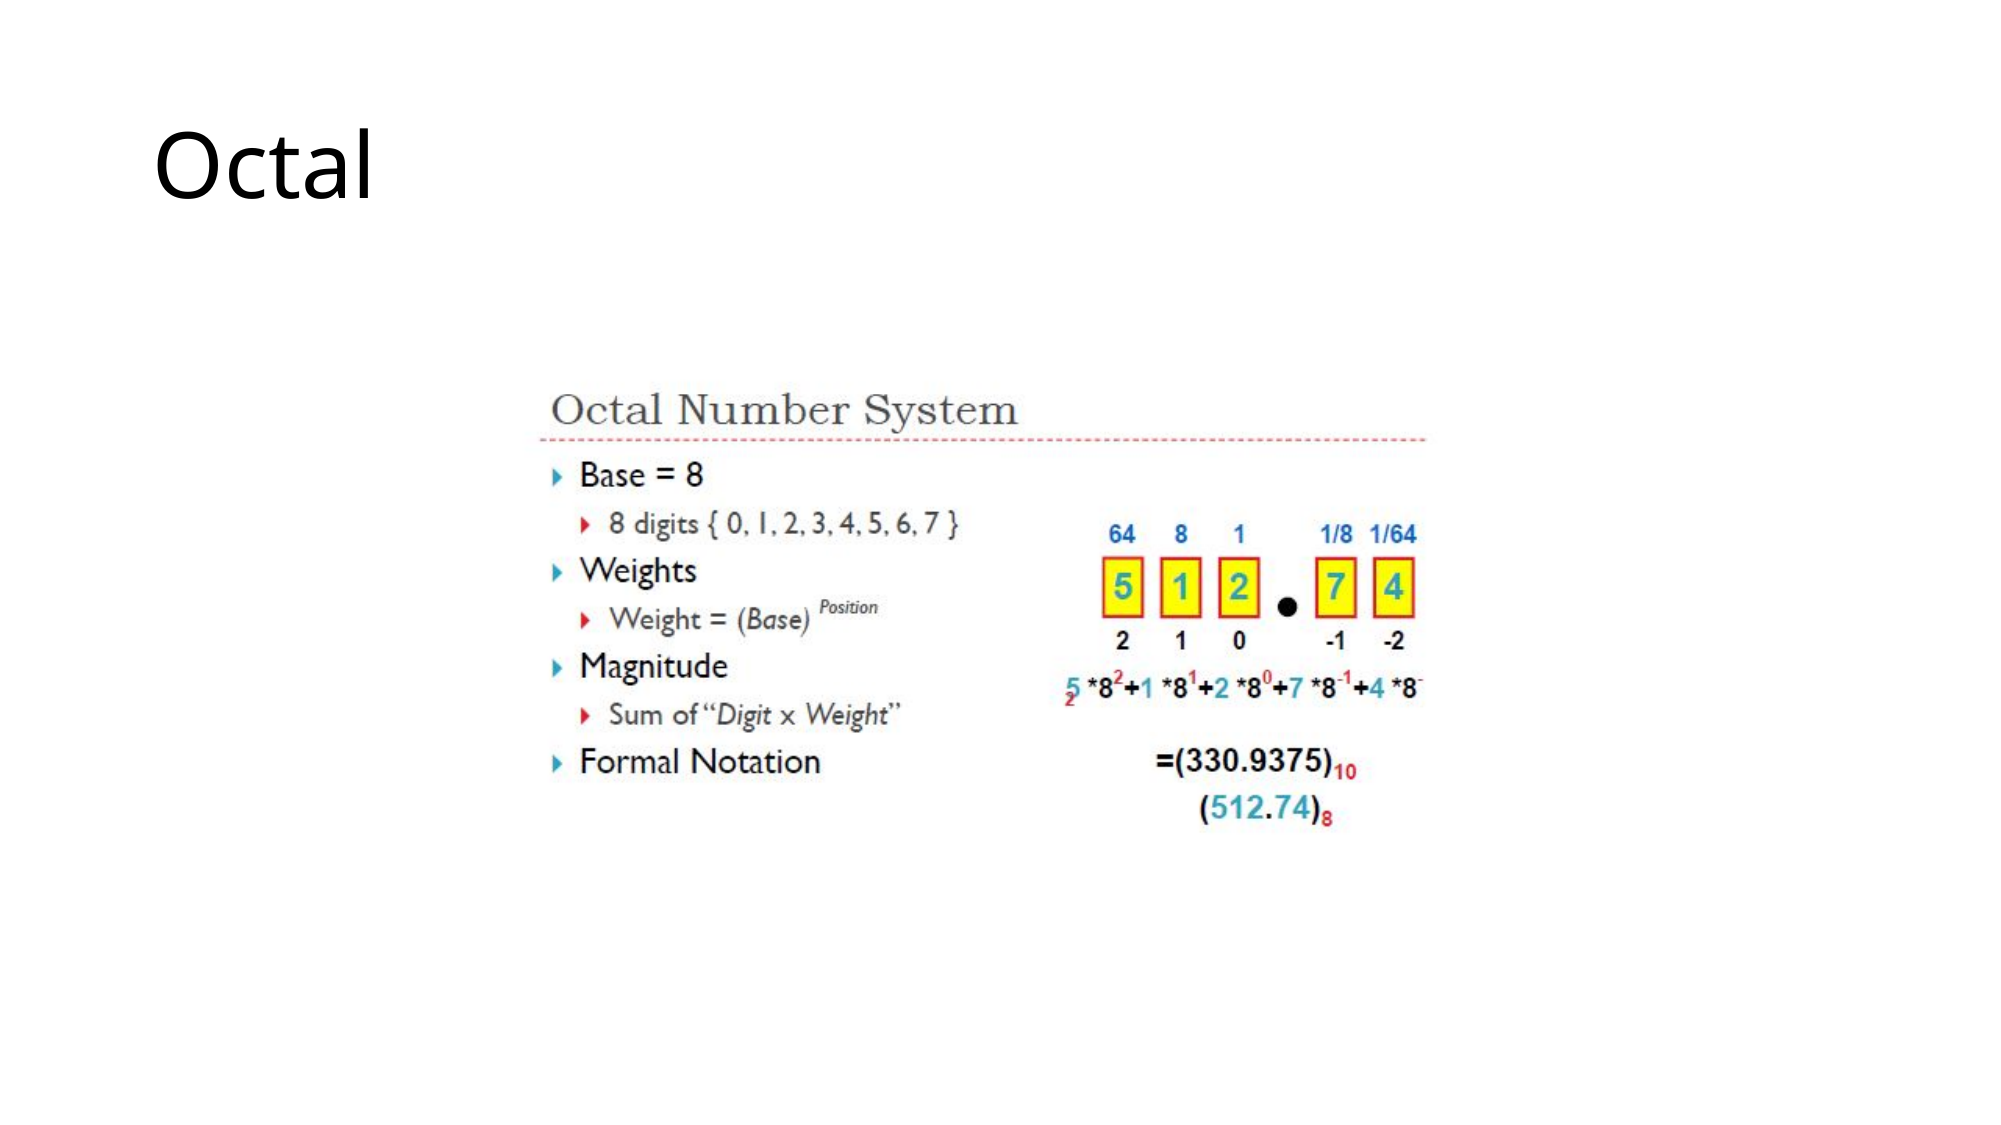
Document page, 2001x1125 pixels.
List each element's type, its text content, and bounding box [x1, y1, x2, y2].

title Octal [137, 59, 1863, 278]
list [499, 357, 1500, 955]
